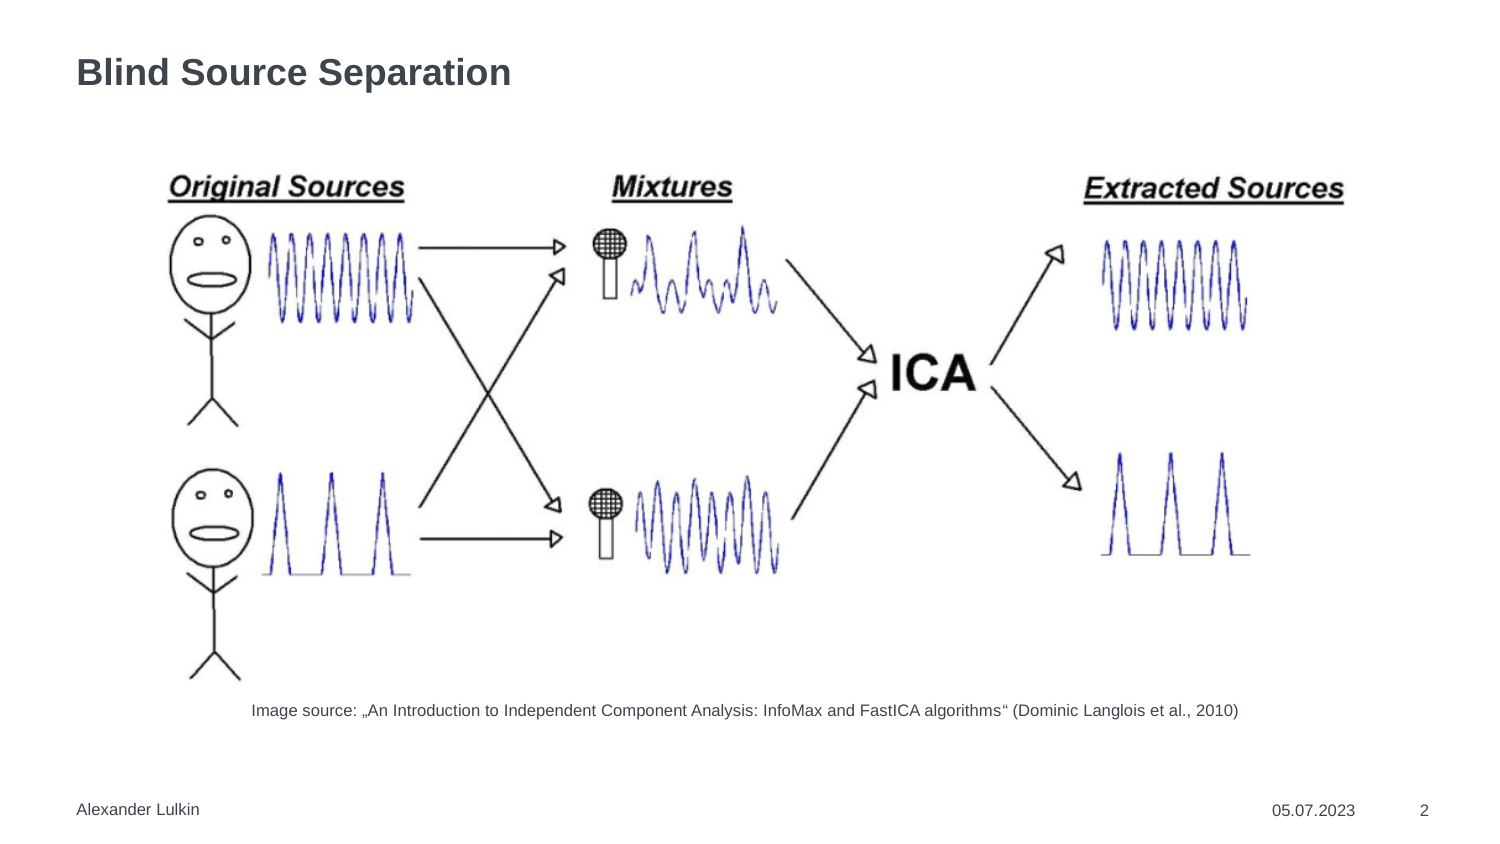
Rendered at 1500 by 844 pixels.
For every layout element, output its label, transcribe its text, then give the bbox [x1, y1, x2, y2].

text_box Image source: „An Introduction to Independent Component Analysis: InfoMax and FastICA algorithms“ (Dominic Langlois et al., 2010) [251, 708, 1272, 721]
slide_number 2 [1392, 799, 1430, 821]
picture [139, 136, 1361, 708]
title Blind Source Separation [76, 53, 1430, 95]
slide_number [1272, 799, 1360, 821]
footer Alexander Lulkin [76, 798, 1072, 819]
